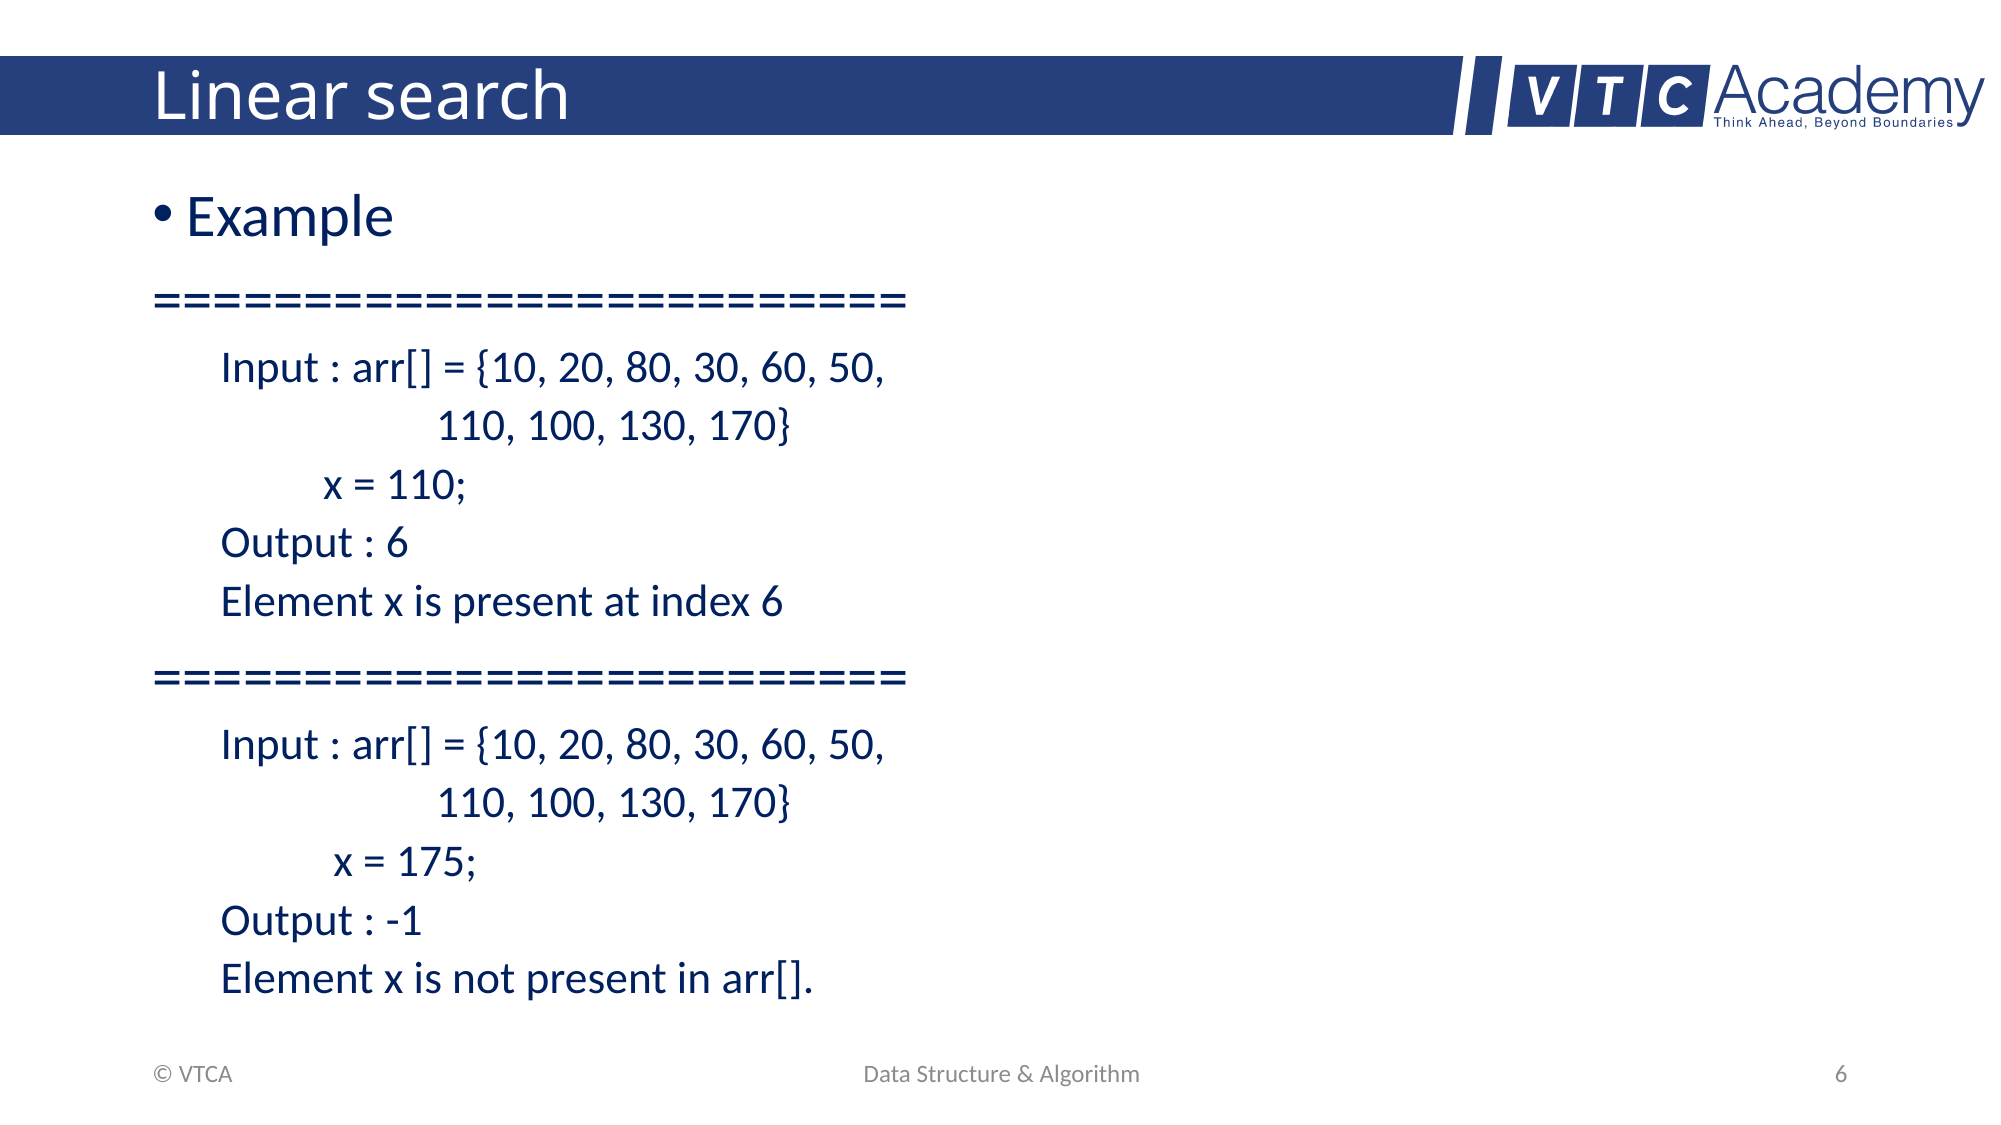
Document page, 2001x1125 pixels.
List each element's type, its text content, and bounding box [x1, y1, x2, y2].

list Example ========================= Input : arr[] = {10, 20, 80, 30, 60, 50, 110, 100, 130, 170} x = 110; Output : 6 Element x is present at index 6 ========================= Input : arr[] = {10, 20, 80, 30, 60, 50, 110, 100, 130, 170} x = 175; Output : -1 Element x is not present in arr[]. [137, 176, 1863, 1019]
footer Data Structure & Algorithm [388, 1042, 1617, 1103]
picture [1863, 50, 2001, 144]
slide_number © VTCA [137, 1042, 365, 1103]
slide_number 6 [1640, 1042, 1863, 1103]
picture [0, 56, 137, 135]
title Linear search [137, 43, 1863, 152]
